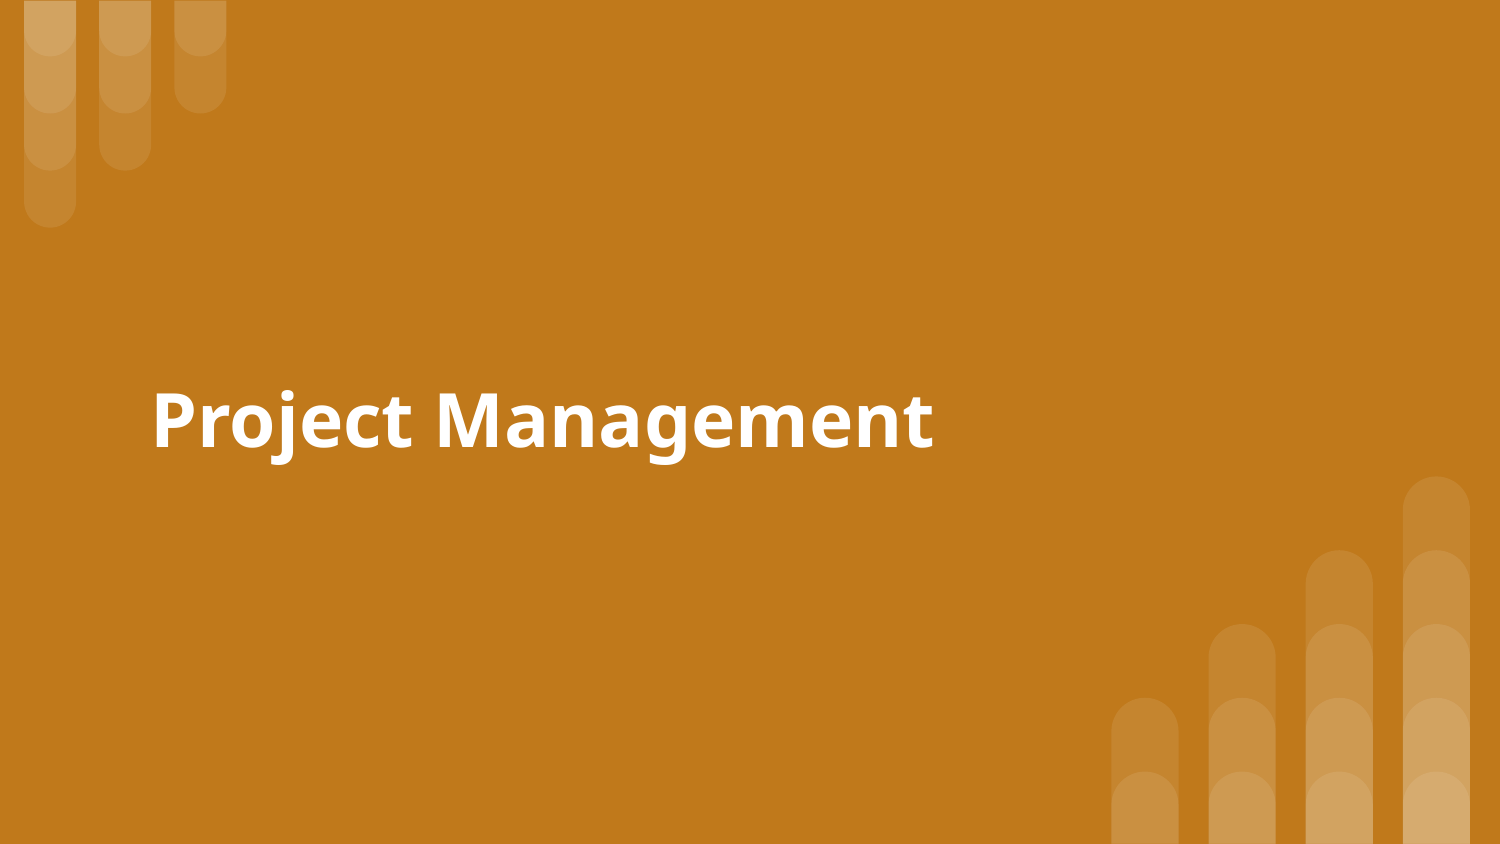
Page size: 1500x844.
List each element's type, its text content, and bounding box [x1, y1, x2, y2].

title Project Management [135, 264, 1097, 572]
